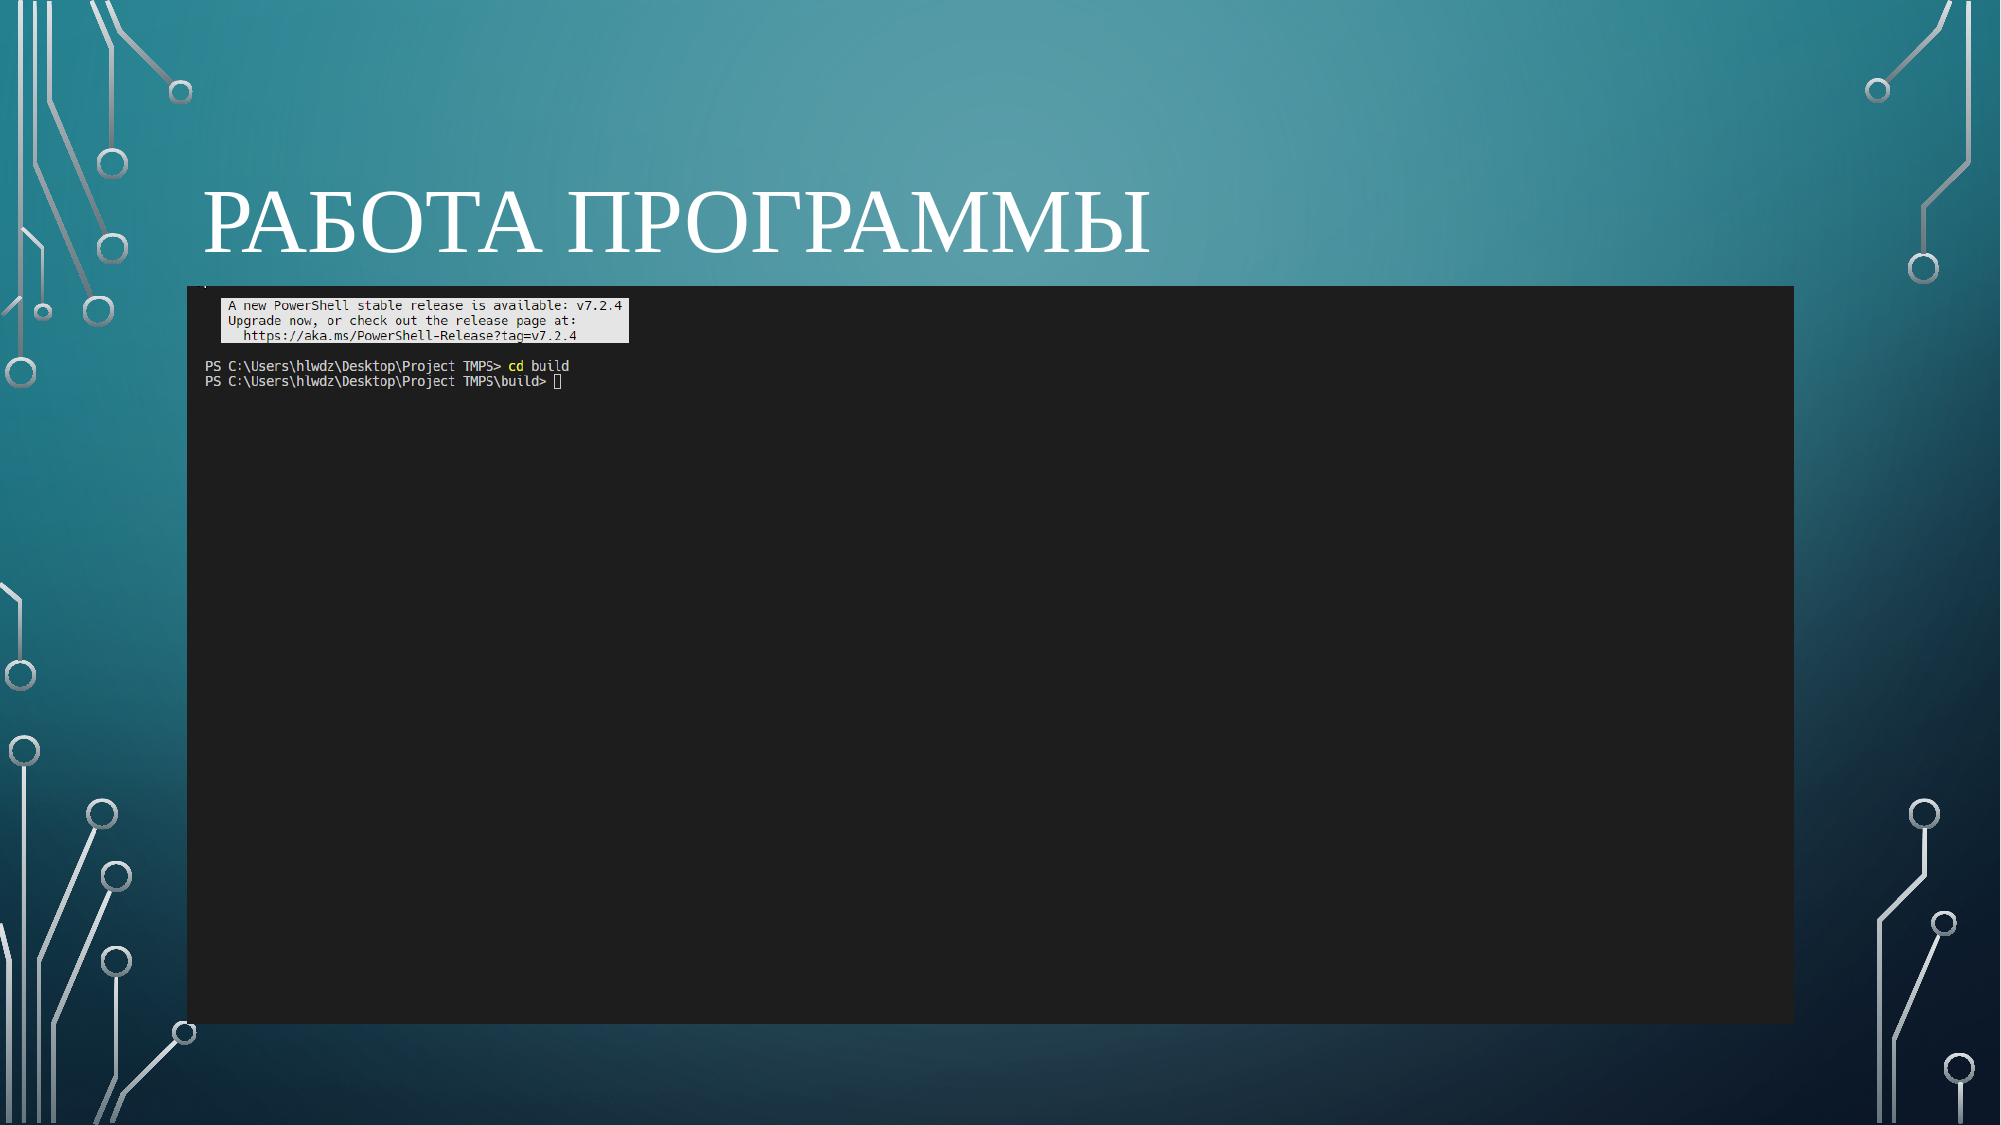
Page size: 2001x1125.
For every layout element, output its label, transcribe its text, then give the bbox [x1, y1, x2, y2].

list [186, 286, 1794, 1024]
title РАБОТА ПРОГРАММЫ [187, 101, 1813, 344]
